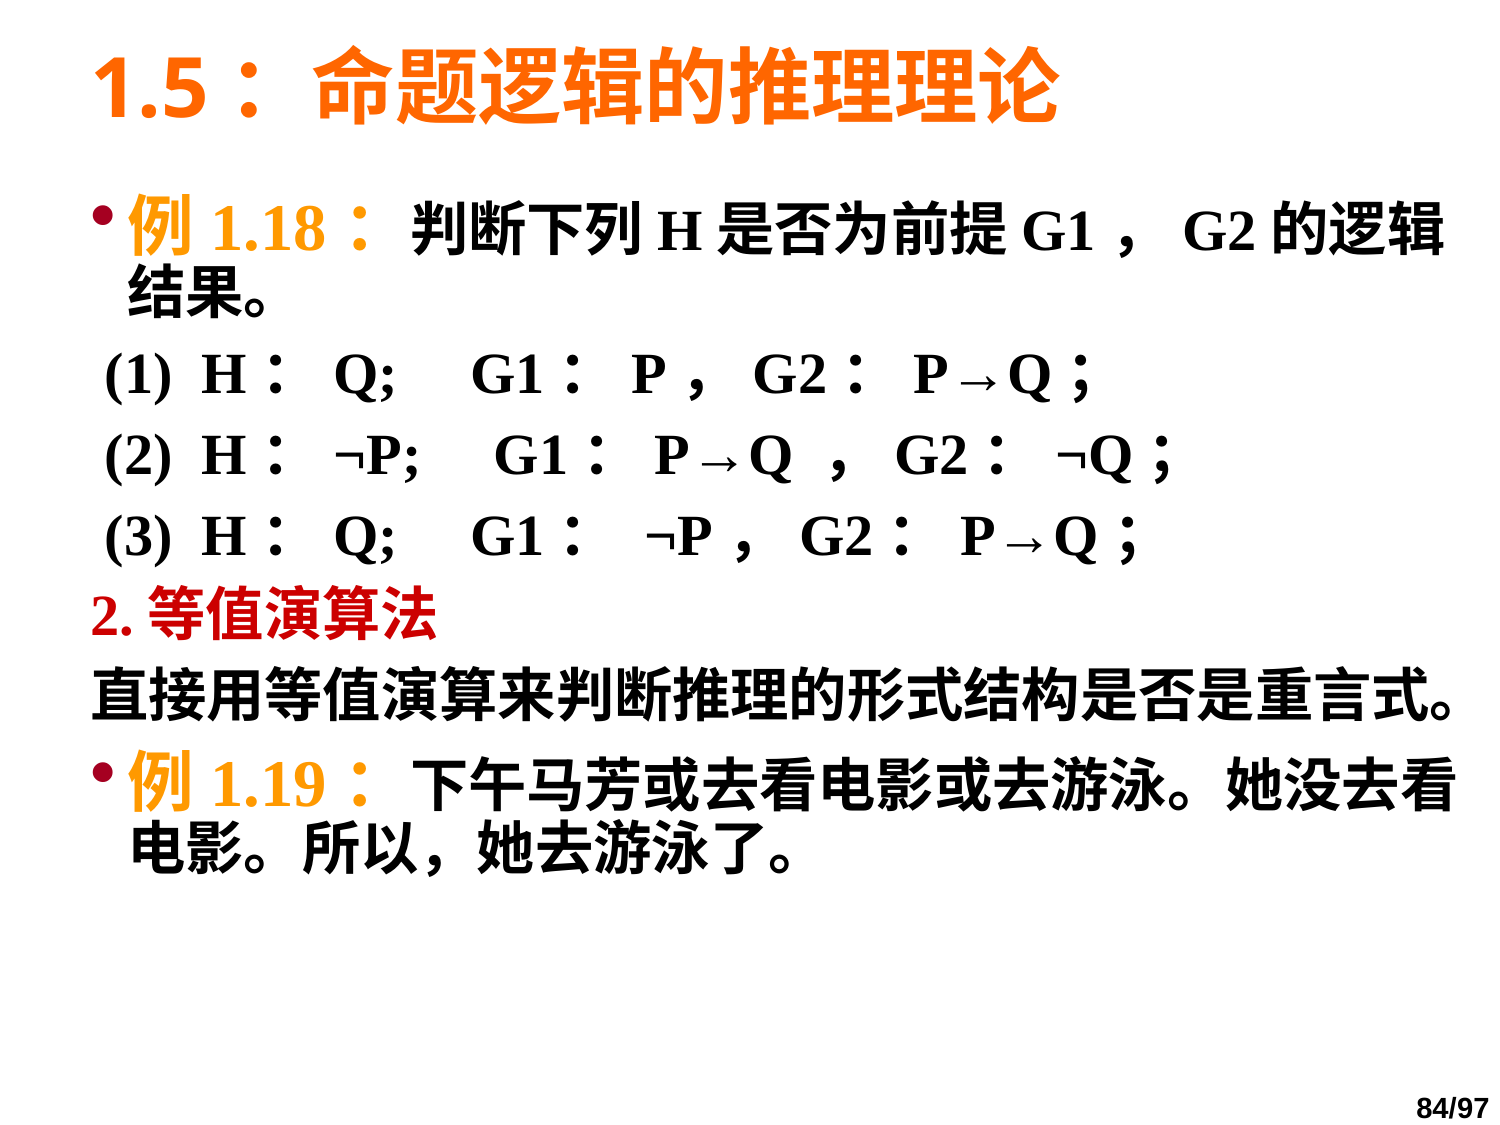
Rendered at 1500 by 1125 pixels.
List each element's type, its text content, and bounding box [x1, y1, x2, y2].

title 1.5：命题逻辑的推理理论 [74, 37, 1426, 143]
list 例1.18：判断下列H是否为前提G1，G2的逻辑结果。 (1) H：Q; G1：P，G2：P→Q； (2) H：¬P; G1：P→Q ，G2：¬Q； (3) H：Q; G1： ¬P，G2：P→Q； 2.等值演算法 直接用等值演算来判断推理的形式结构是否是重言式。 例1.19：下午马芳或去看电影或去游泳。她没去看电影。所以，她去游泳了。 [75, 187, 1475, 1088]
